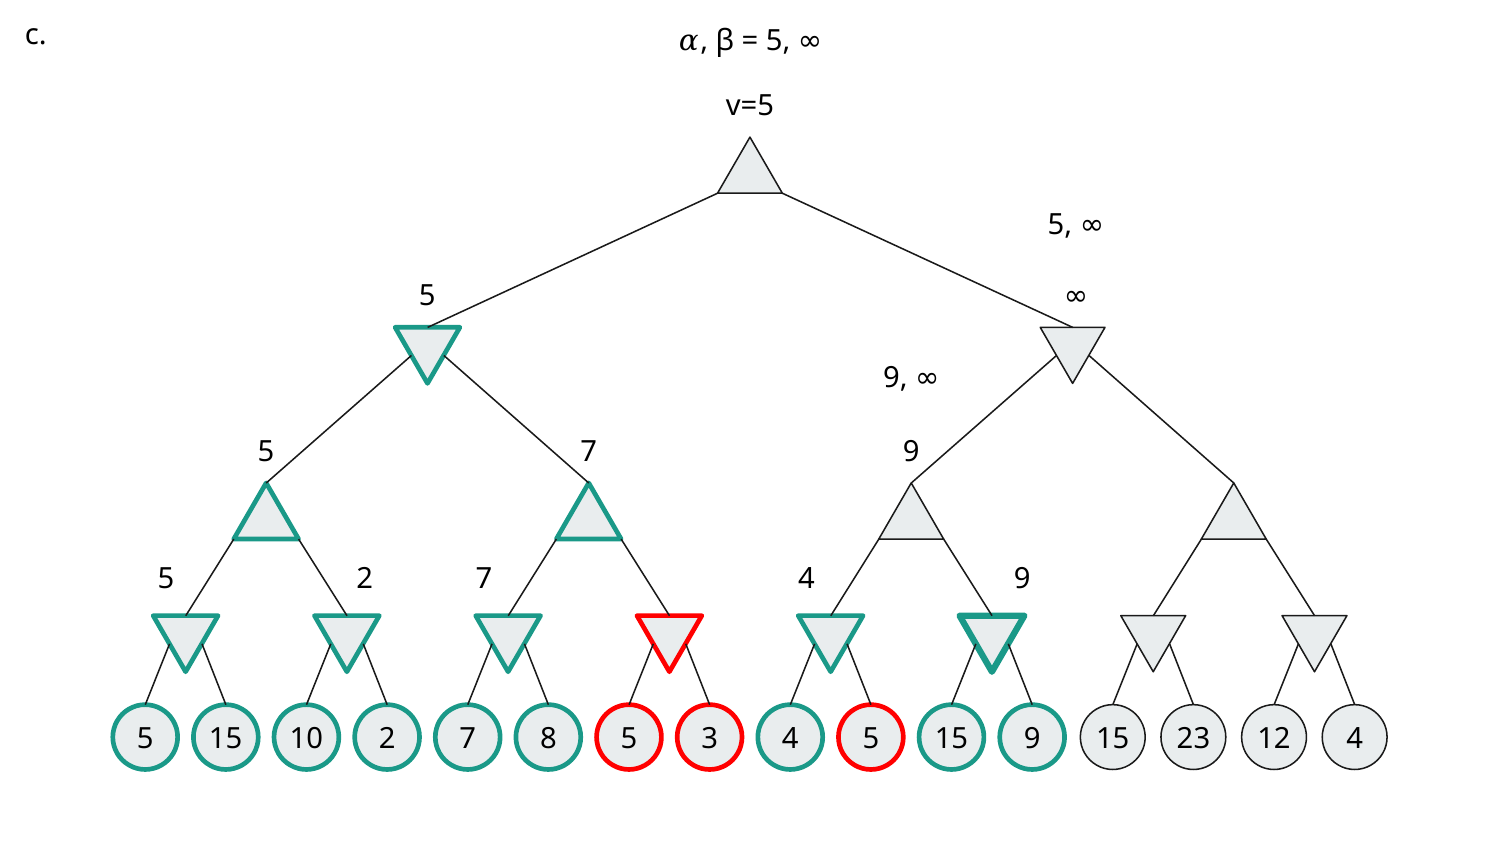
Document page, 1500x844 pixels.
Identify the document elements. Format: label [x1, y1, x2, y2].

text_box [0, 0, 72, 65]
text_box [82, 5, 1418, 770]
